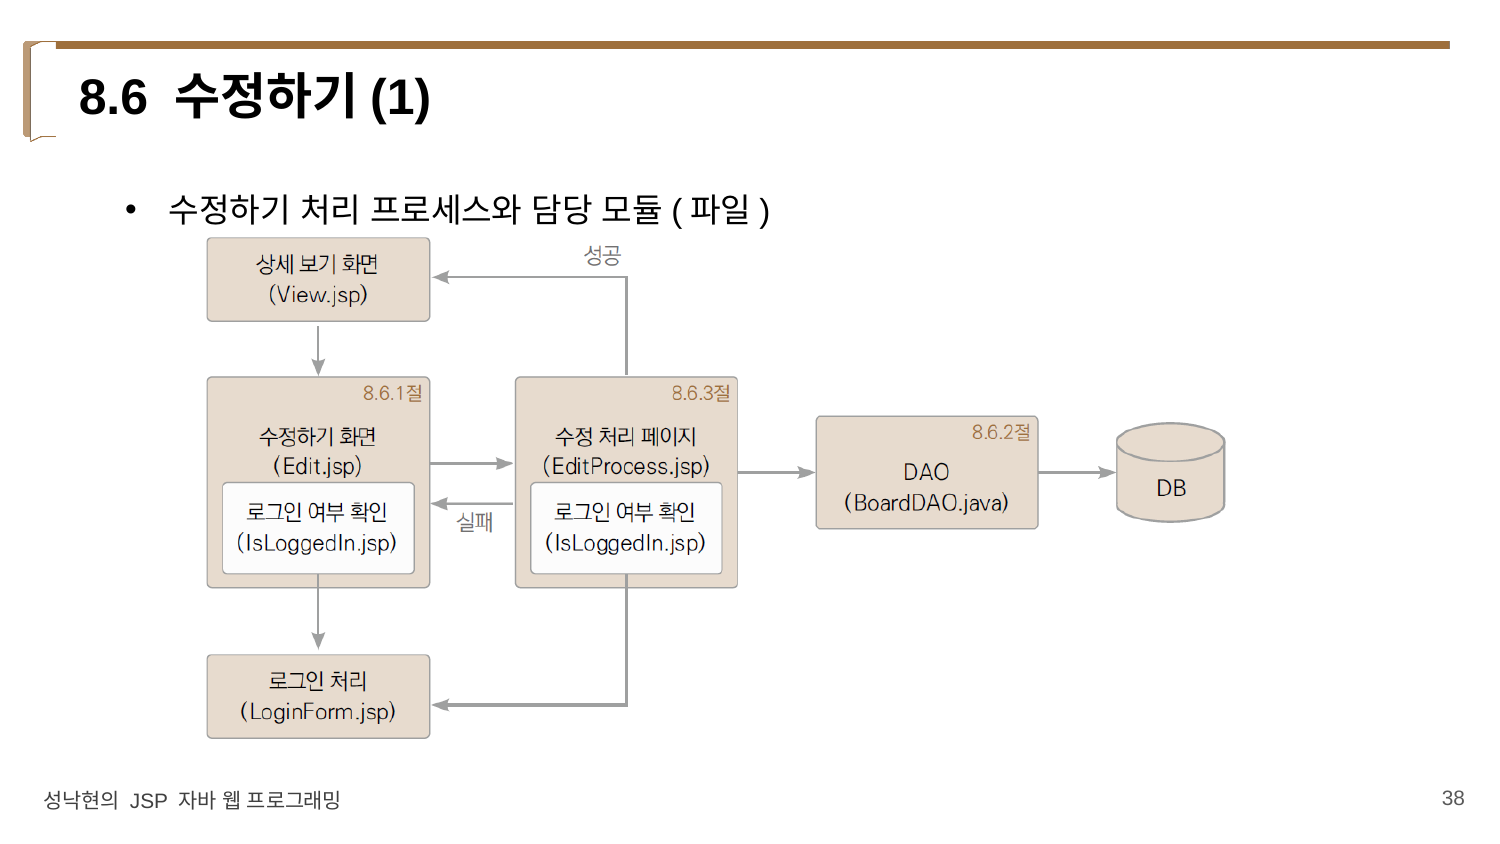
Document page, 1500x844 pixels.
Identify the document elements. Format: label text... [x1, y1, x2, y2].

picture [8, 24, 1462, 155]
slide_number 38 [1389, 764, 1480, 830]
picture [198, 228, 1229, 743]
list 수정하기 처리 프로세스와 담당 모듈(파일) [51, 168, 1449, 777]
